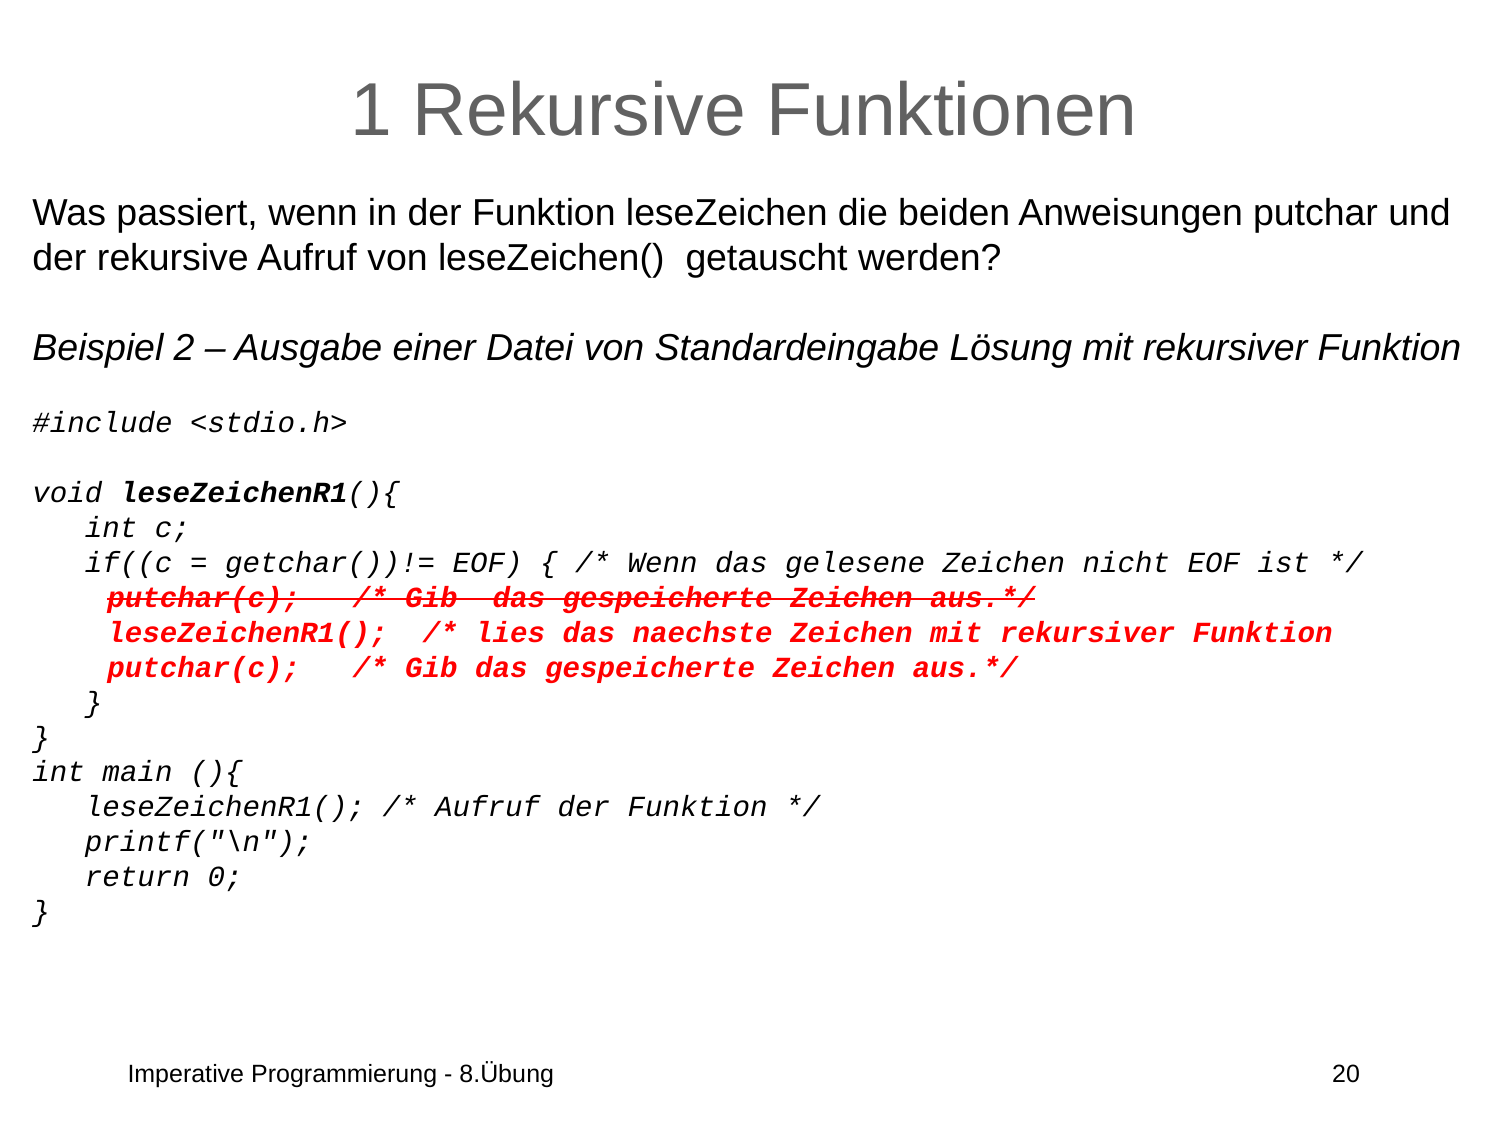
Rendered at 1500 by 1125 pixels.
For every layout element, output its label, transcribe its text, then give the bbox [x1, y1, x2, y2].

footer Imperative Programmierung - 8.Übung [111, 1049, 988, 1101]
title 1 Rekursive Funktionen [100, 17, 1389, 180]
text_box Was passiert, wenn in der Funktion leseZeichen die beiden Anweisungen putchar und der rekursive Aufruf von leseZeichen() getauscht werden? Beispiel 2 – Ausgabe einer Datei von Standardeingabe Lösung mit rekursiver Funktion #include <stdio.h> void leseZeichenR1(){ int c; if((c = getchar())!= EOF) { /* Wenn das gelesene Zeichen nicht EOF ist */ putchar(c); /* Gib das gespeicherte Zeichen aus.*/ leseZeichenR1(); /* lies das naechste Zeichen mit rekursiver Funktion putchar(c); /* Gib das gespeicherte Zeichen aus.*/ } } int main (){ leseZeichenR1(); /* Aufruf der Funktion */ printf("\n"); return 0; } [17, 180, 1500, 935]
slide_number 20 [1061, 1049, 1376, 1101]
